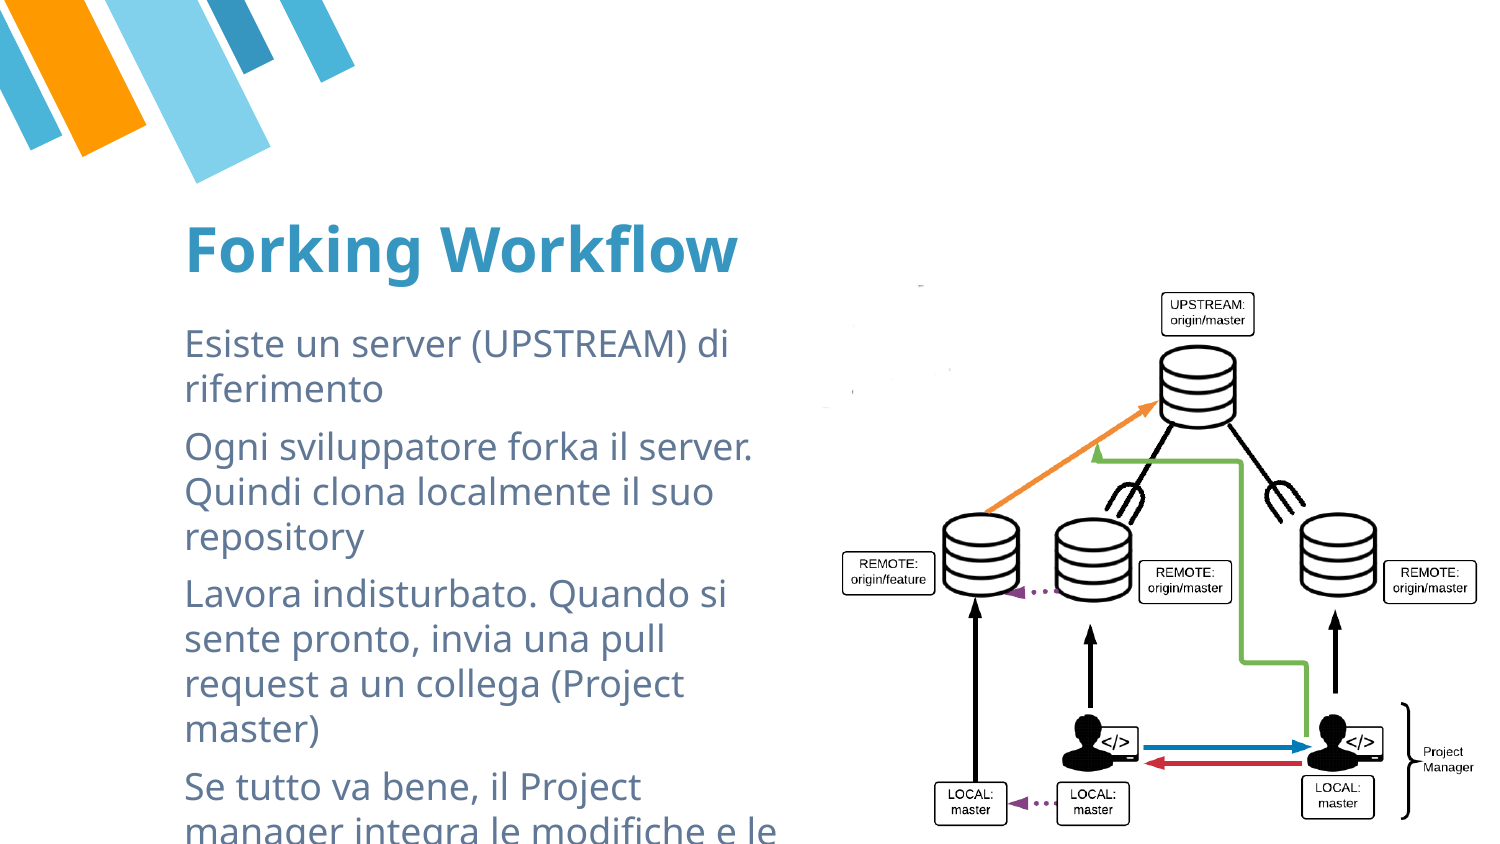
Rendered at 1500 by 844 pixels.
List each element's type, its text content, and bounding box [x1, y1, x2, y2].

list Esiste un server (UPSTREAM) di riferimento Ogni sviluppatore forka il server. Quindi clona localmente il suo repository Lavora indisturbato. Quando si sente pronto, invia una pull request a un collega (Project master) Se tutto va bene, il Project manager integra le modifiche e le invia ad UPSTREAM. [169, 305, 817, 808]
title Forking Workflow [169, 188, 1115, 301]
picture [822, 285, 1500, 844]
